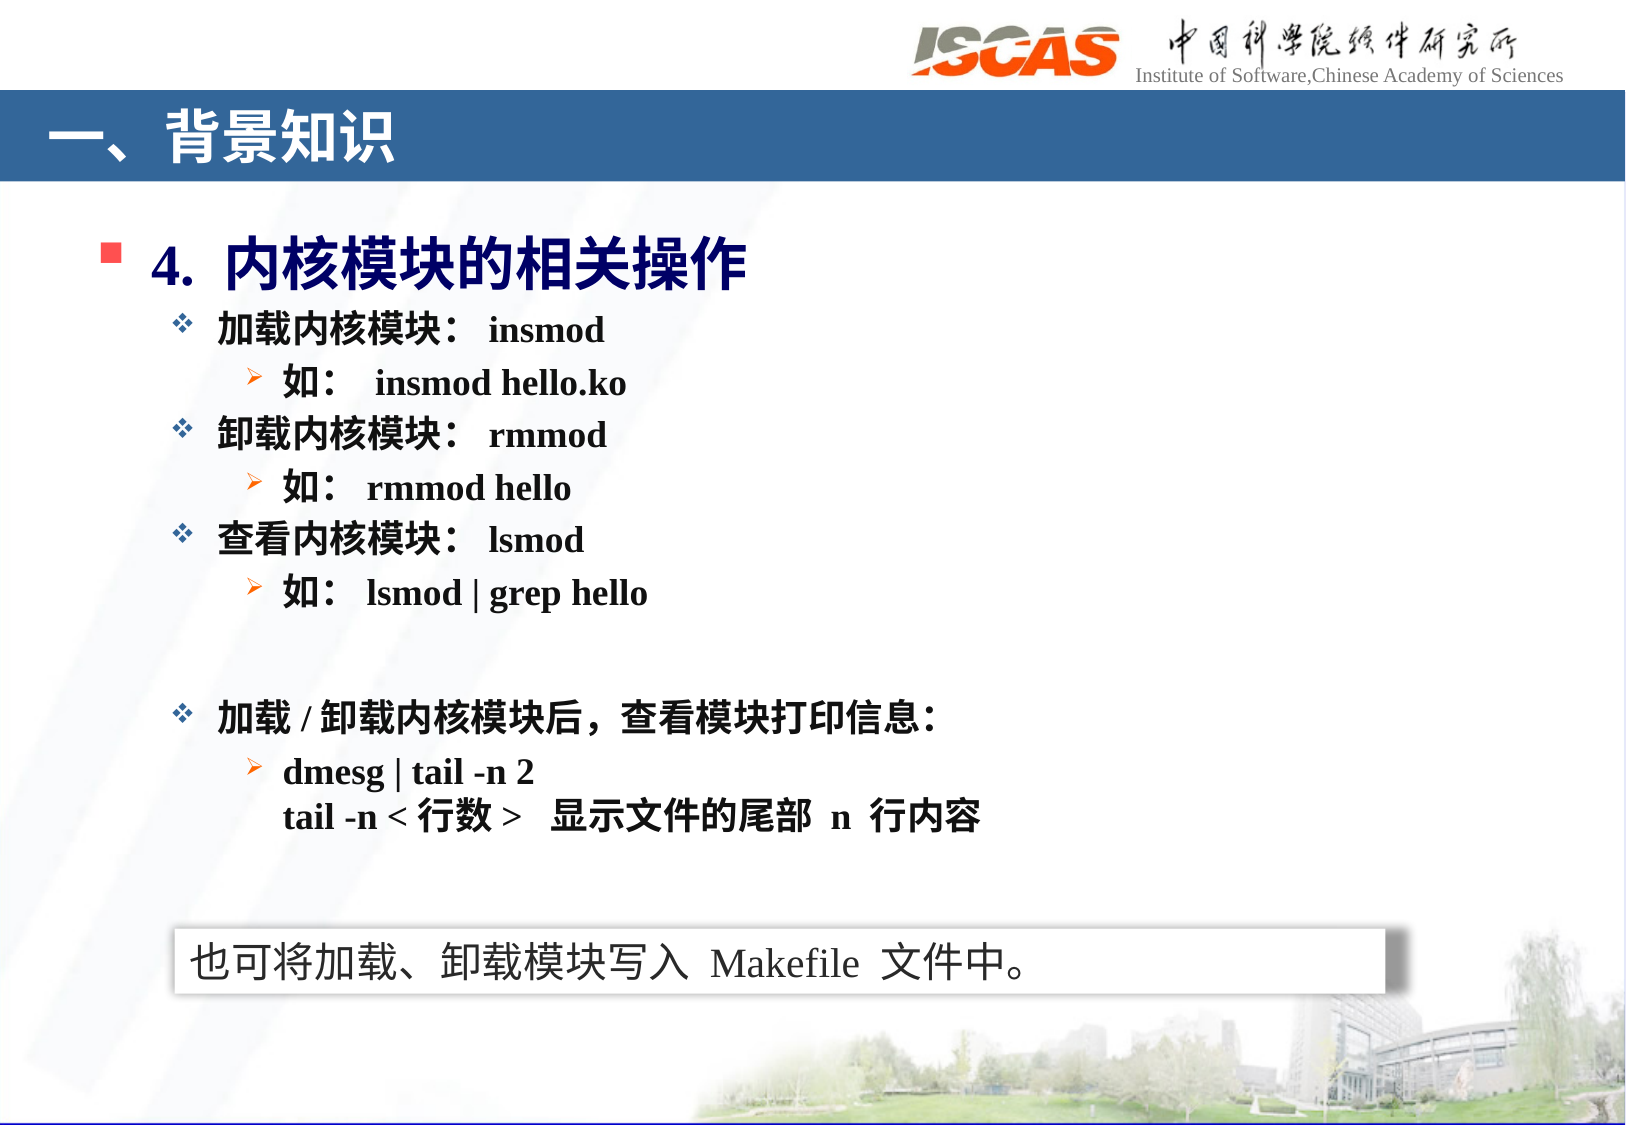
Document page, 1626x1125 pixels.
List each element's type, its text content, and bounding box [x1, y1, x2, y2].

title 一、背景知识 [0, 89, 1625, 182]
text_box 也可将加载、卸载模块写入 Makefile 文件中。 [174, 928, 1386, 994]
picture [907, 18, 1132, 87]
list 4. 内核模块的相关操作 加载内核模块：insmod 如： insmod hello.ko 卸载内核模块：rmmod 如：rmmod hello 查看内核模块：lsmod 如：lsmod | grep hello 加载/卸载内核模块后，查看模块打印信息： dmesg | tail -n 2 tail -n <行数> 显示文件的尾部 n 行内容 [79, 219, 1416, 870]
picture [0, 92, 1626, 1125]
picture [1166, 15, 1519, 71]
